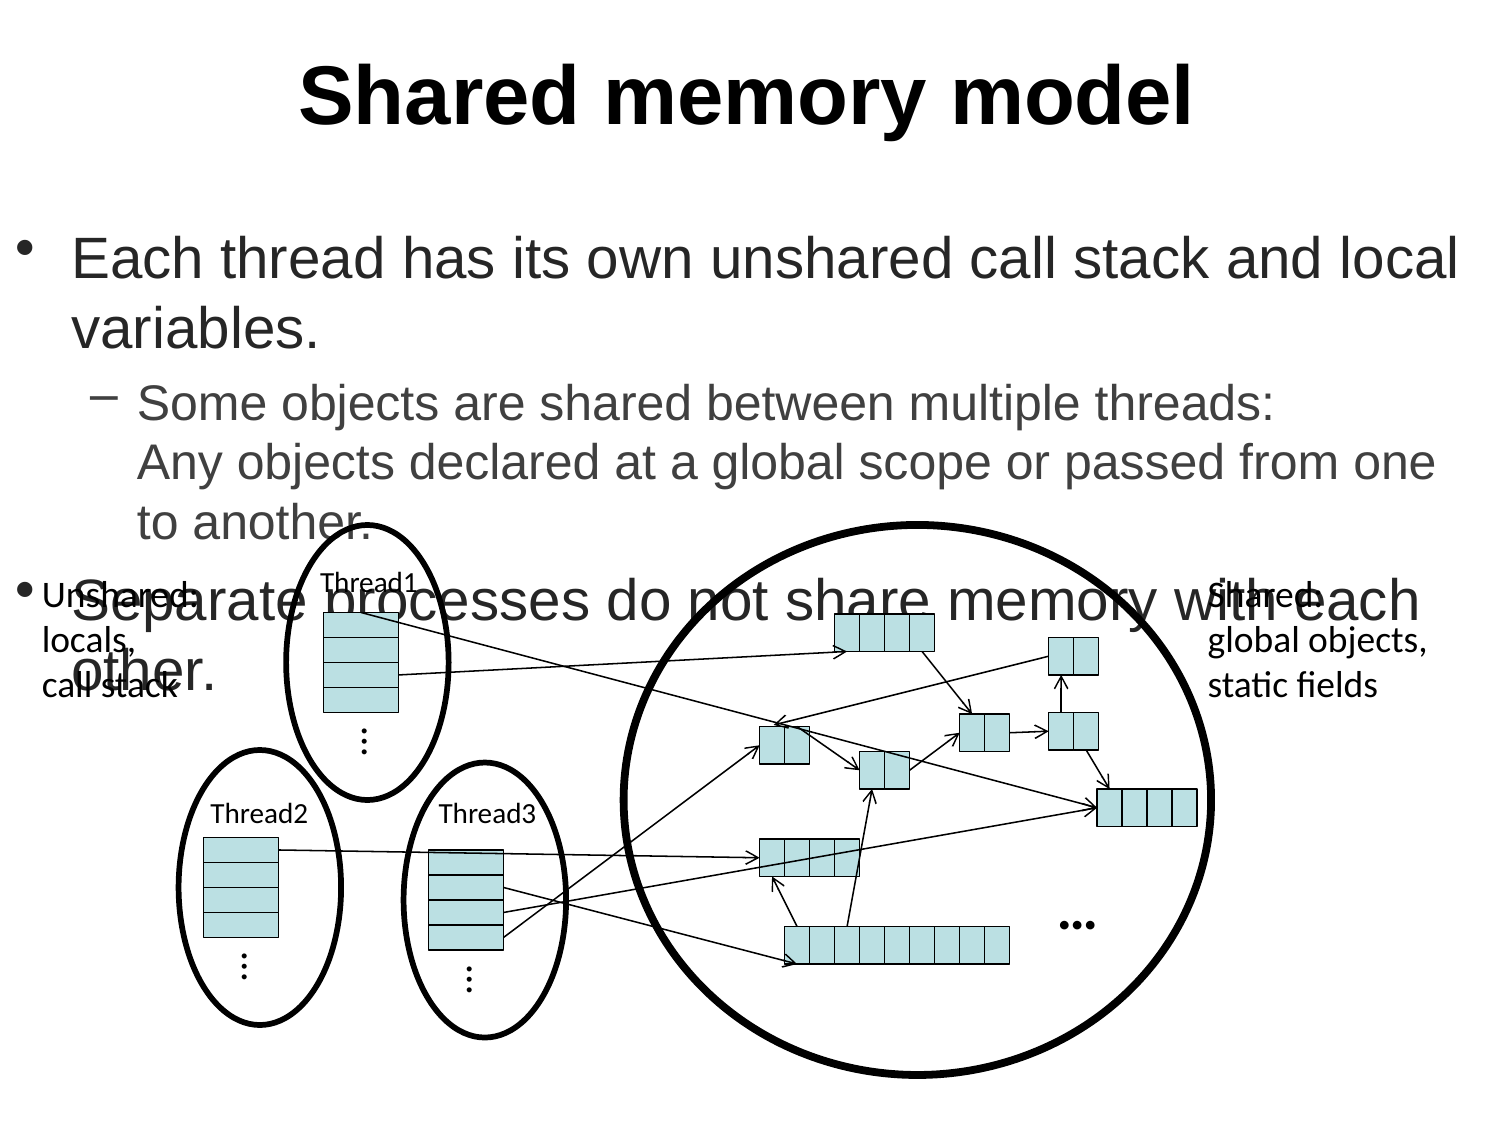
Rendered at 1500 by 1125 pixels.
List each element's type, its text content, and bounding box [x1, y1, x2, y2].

list Each thread has its own unshared call stack and local variables. Some objects are shared between multiple threads: Any objects declared at a global scope or passed from one to another. Separate processes do not share memory with each other. [0, 212, 1500, 1125]
title Shared memory model [28, 16, 1466, 166]
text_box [27, 524, 1444, 1075]
